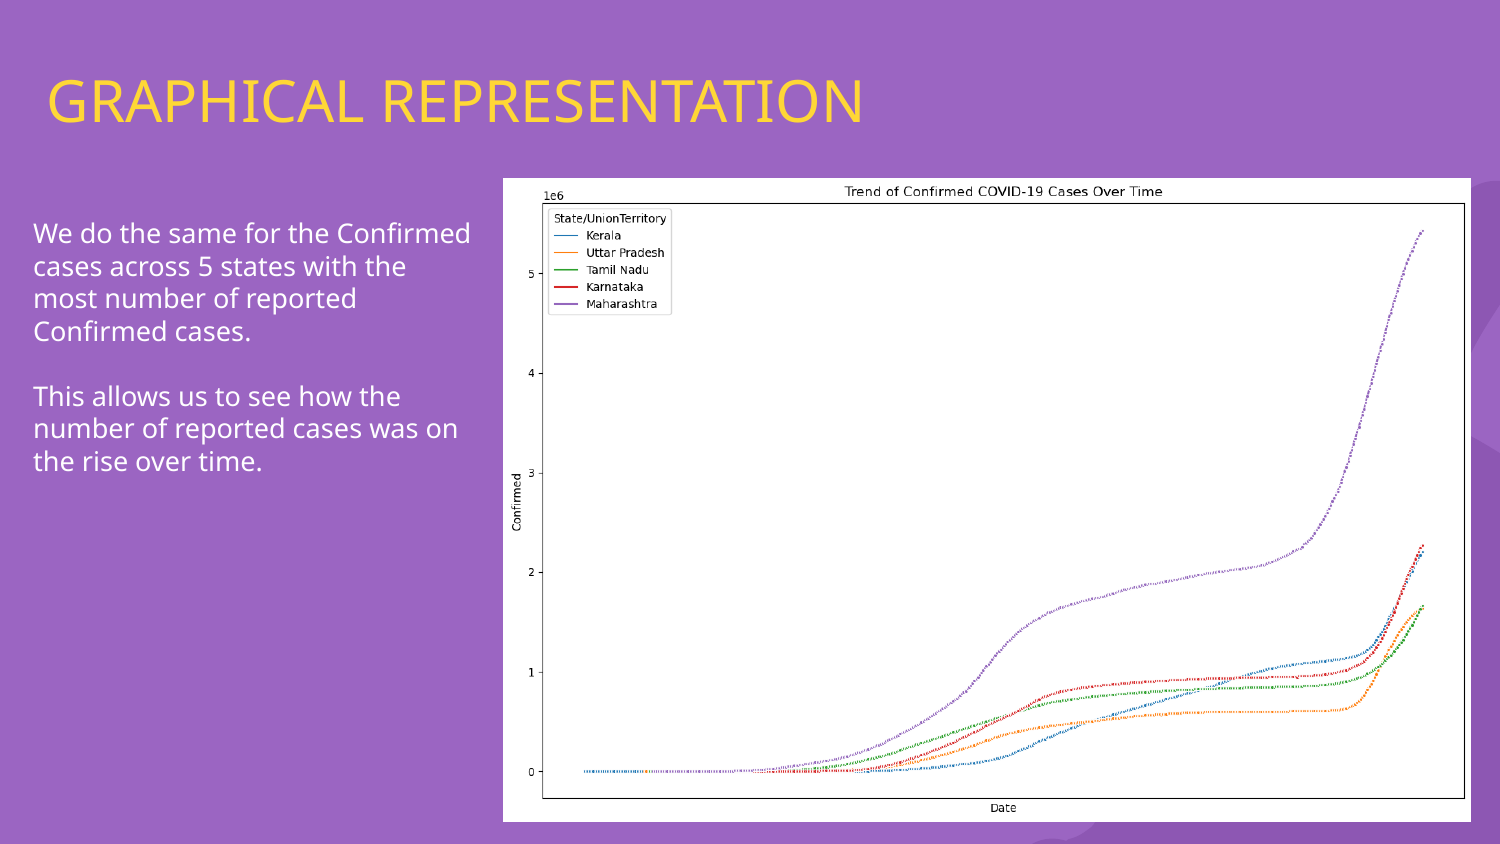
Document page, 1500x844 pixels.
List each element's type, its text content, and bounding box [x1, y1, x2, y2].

picture [503, 178, 1471, 822]
text_box We do the same for the Confirmed cases across 5 states with the most number of reported Confirmed cases. This allows us to see how the number of reported cases was on the rise over time. [18, 201, 492, 492]
title GRAPHICAL REPRESENTATION [31, 48, 1298, 126]
